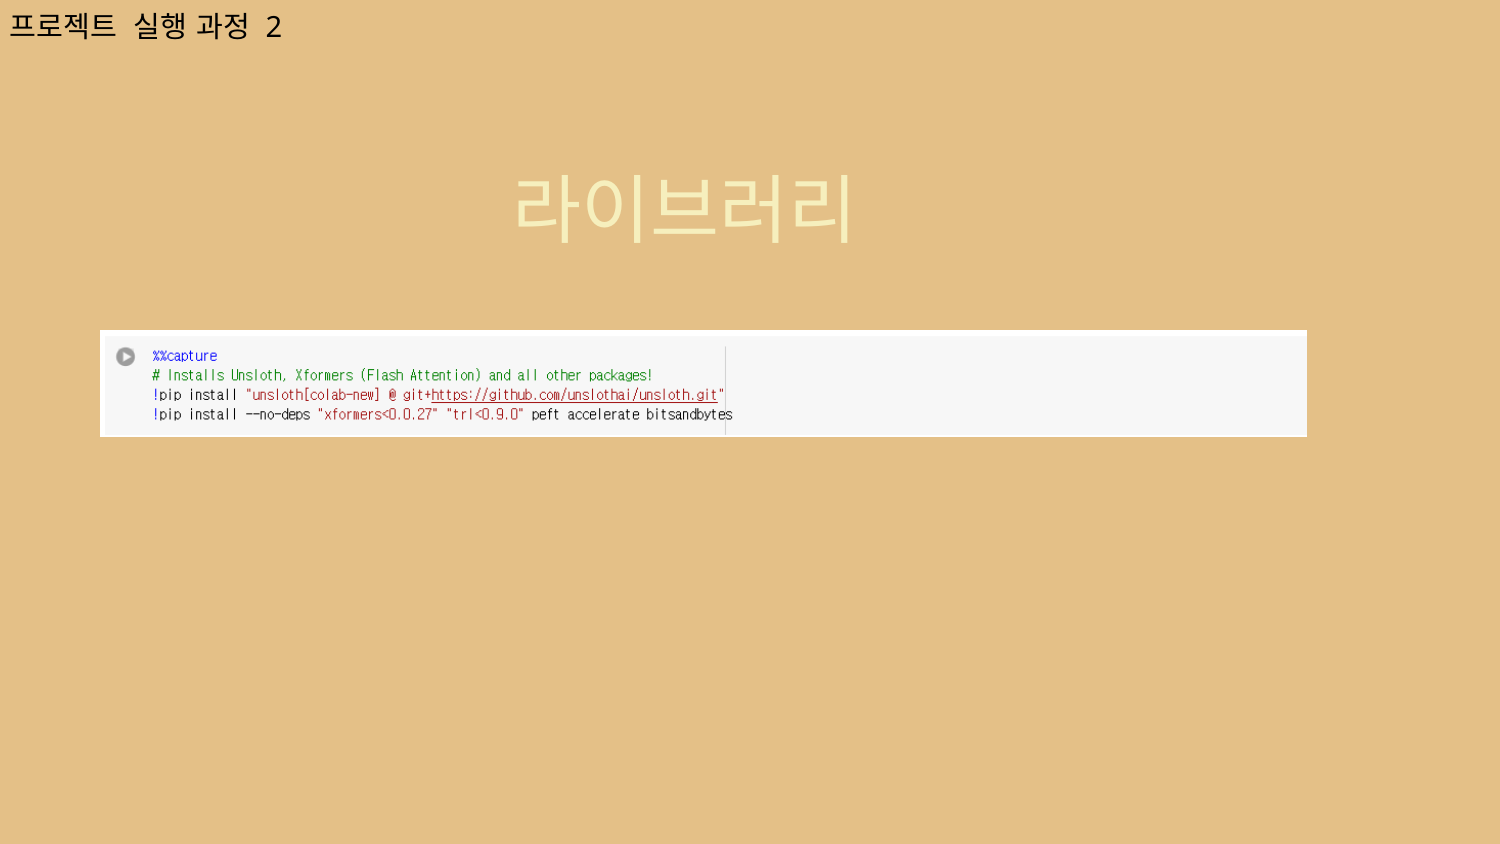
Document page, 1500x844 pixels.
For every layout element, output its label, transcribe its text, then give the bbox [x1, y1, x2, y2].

picture [100, 329, 1307, 437]
text_box 프로젝트 실행 과정 2 [0, 1, 298, 51]
title 라이브러리 [336, 161, 1034, 254]
